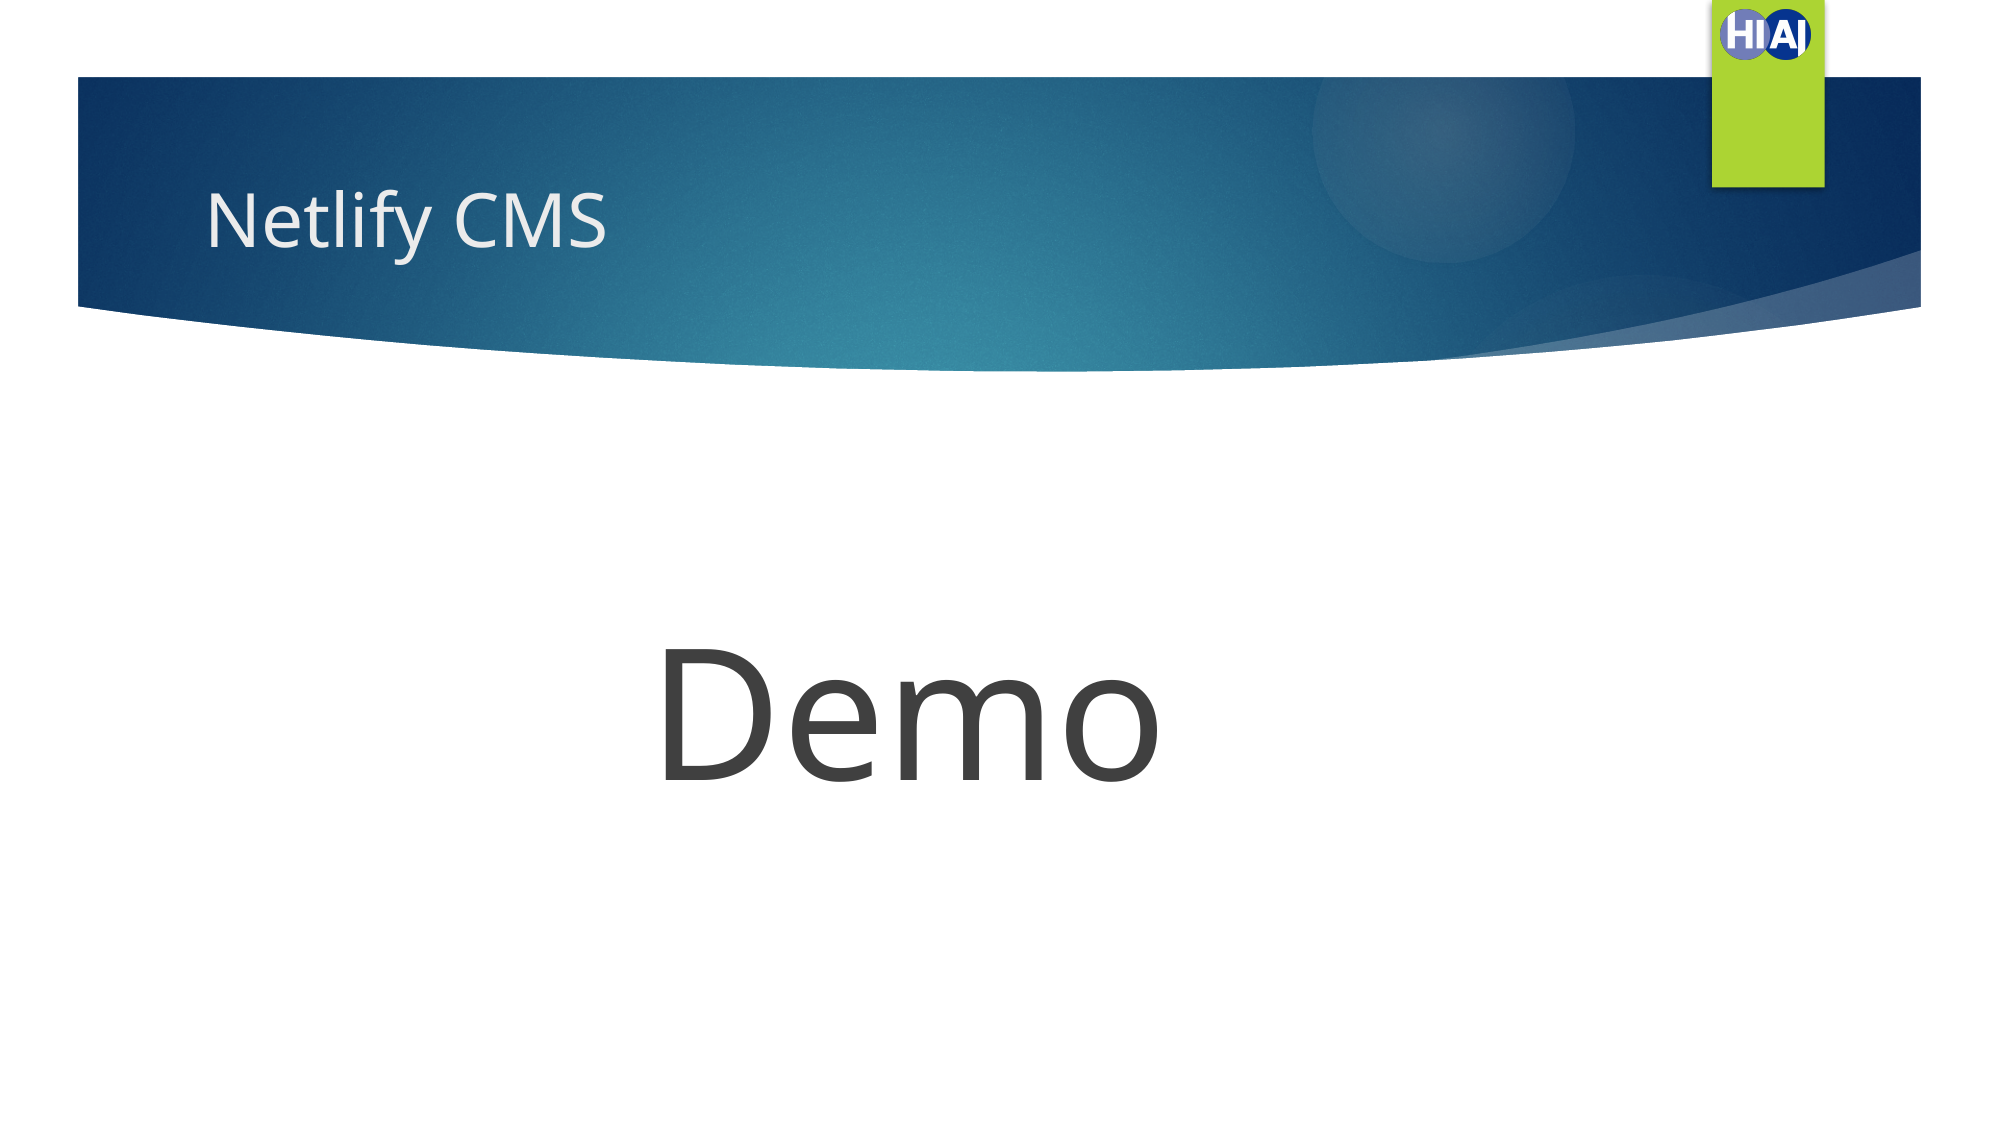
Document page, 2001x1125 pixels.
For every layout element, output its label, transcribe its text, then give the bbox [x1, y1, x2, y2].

picture [1720, 9, 1811, 60]
list Demo [189, 427, 1627, 988]
title Netlify CMS [189, 159, 1627, 276]
